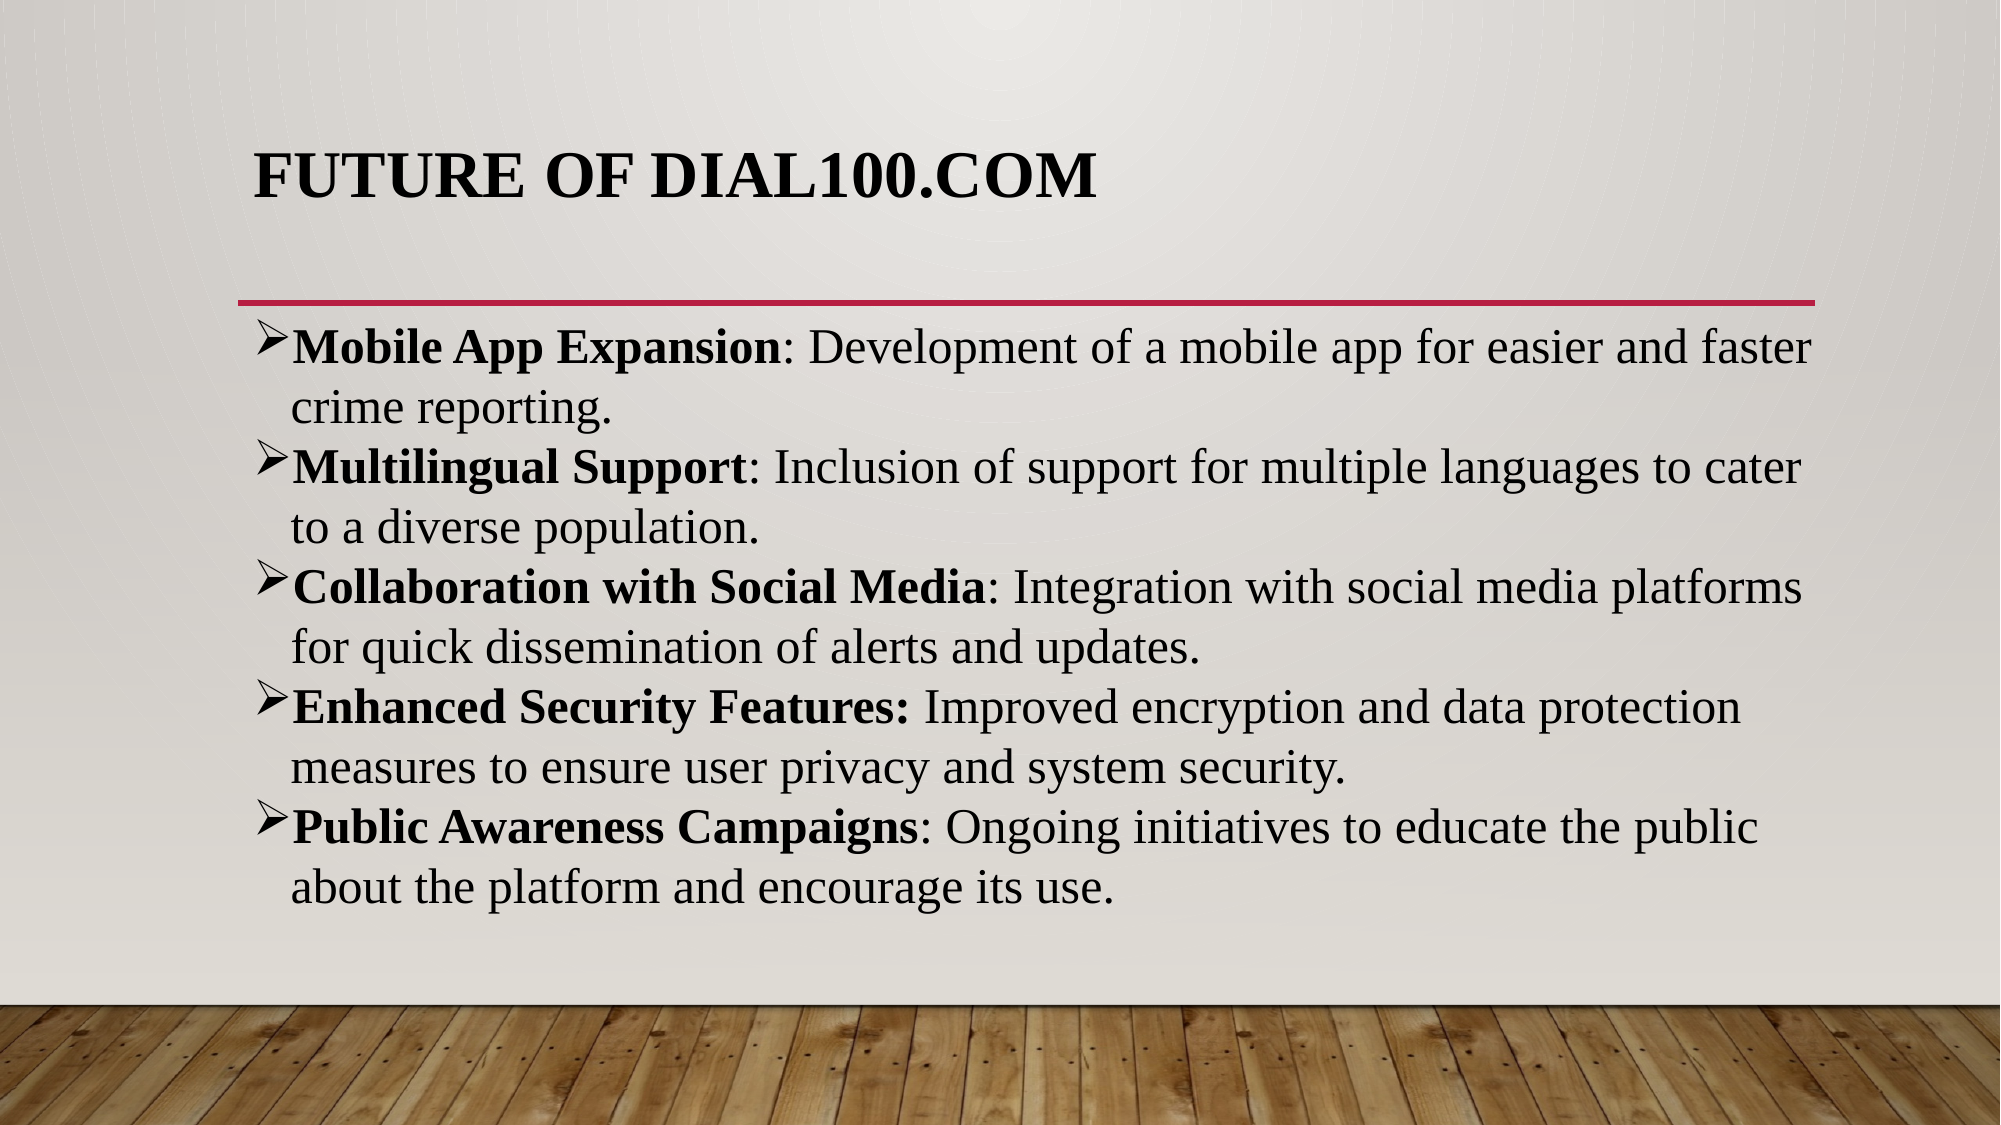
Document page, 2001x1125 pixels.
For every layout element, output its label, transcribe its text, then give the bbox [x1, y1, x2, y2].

list Mobile App Expansion: Development of a mobile app for easier and faster crime reporting. Multilingual Support: Inclusion of support for multiple languages to cater to a diverse population. Collaboration with Social Media: Integration with social media platforms for quick dissemination of alerts and updates. Enhanced Security Features: Improved encryption and data protection measures to ensure user privacy and system security. Public Awareness Campaigns: Ongoing initiatives to educate the public about the platform and encourage its use. [238, 287, 1851, 941]
picture [0, 1005, 2000, 1125]
title Future of Dial100.com [238, 131, 1814, 287]
